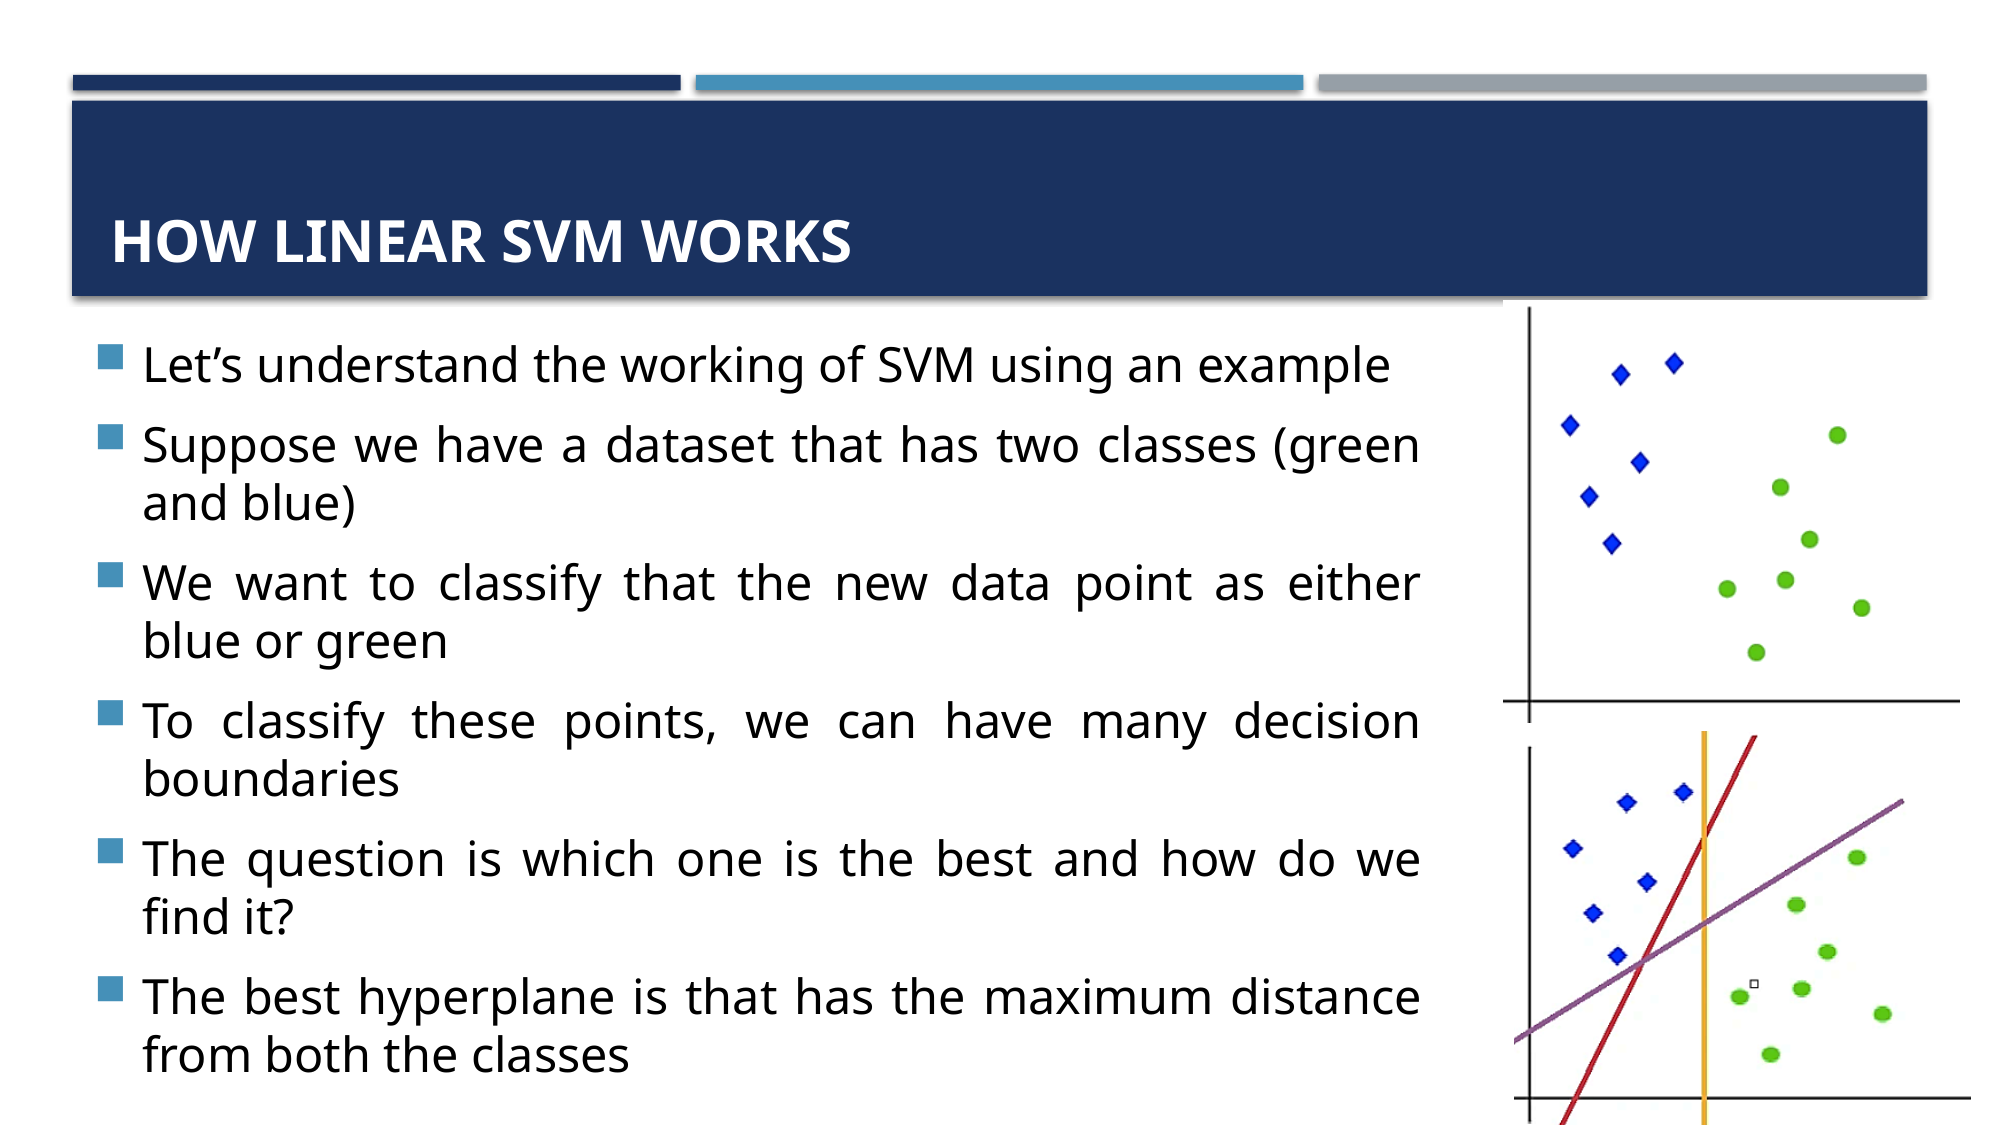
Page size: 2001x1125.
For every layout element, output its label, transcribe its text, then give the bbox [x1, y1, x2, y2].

picture [1513, 731, 1971, 1125]
picture [1502, 299, 1960, 723]
title How linear svm works [95, 115, 1905, 282]
list Let’s understand the working of SVM using an example Suppose we have a dataset that has two classes (green and blue) We want to classify that the new data point as either blue or green To classify these points, we can have many decision boundaries The question is which one is the best and how do we find it? The best hyperplane is that has the maximum distance from both the classes [78, 320, 1438, 1096]
